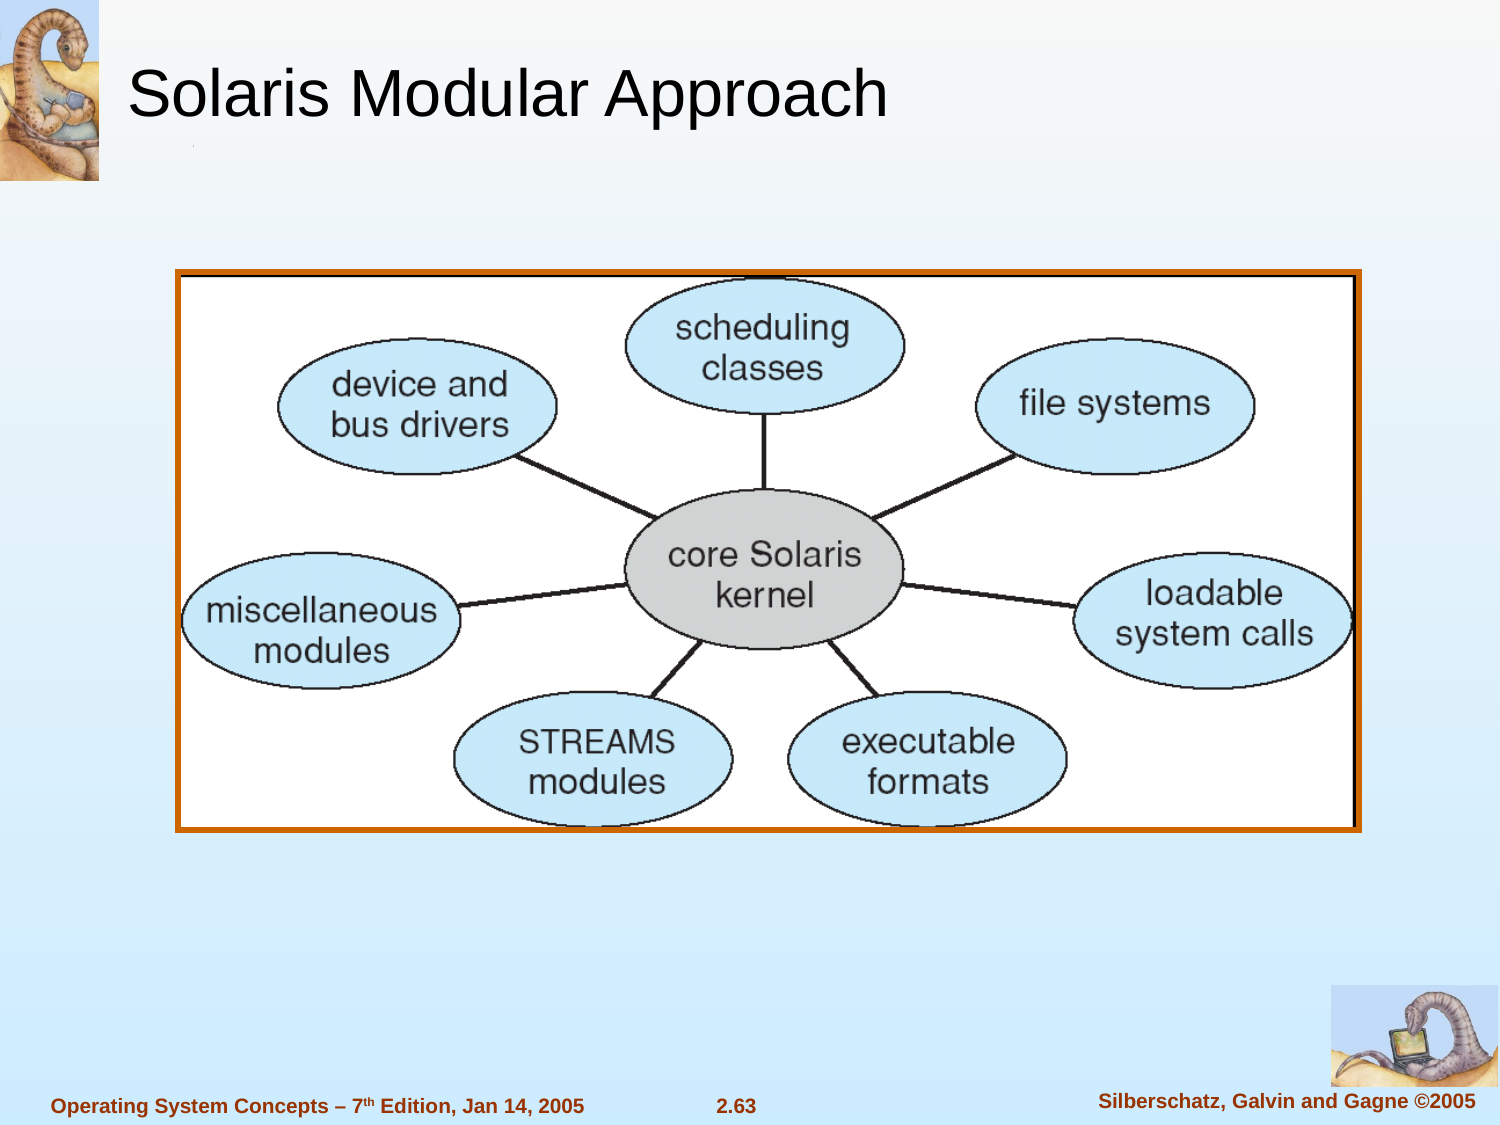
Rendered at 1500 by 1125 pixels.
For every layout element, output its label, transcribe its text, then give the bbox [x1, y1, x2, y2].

picture [0, 0, 99, 181]
picture [1331, 985, 1498, 1087]
title Solaris Modular Approach [112, 37, 1438, 138]
picture [180, 275, 1357, 828]
